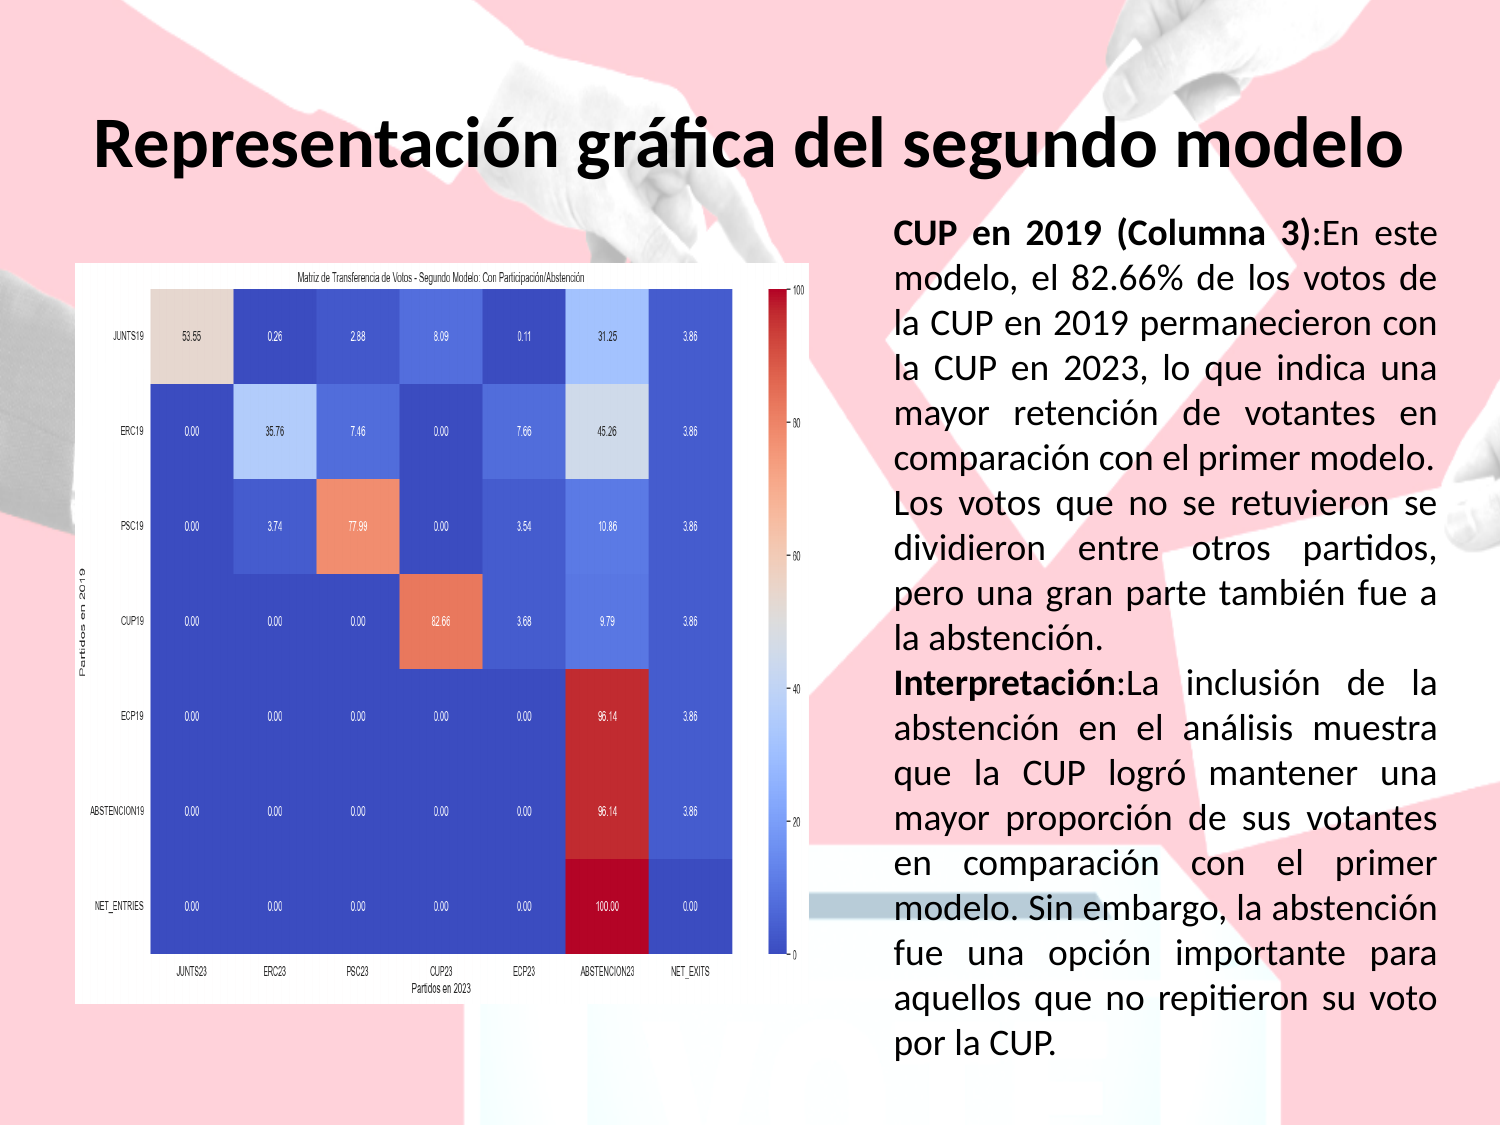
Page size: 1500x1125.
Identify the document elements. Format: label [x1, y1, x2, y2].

picture [0, 0, 1500, 1125]
list [74, 263, 809, 1005]
